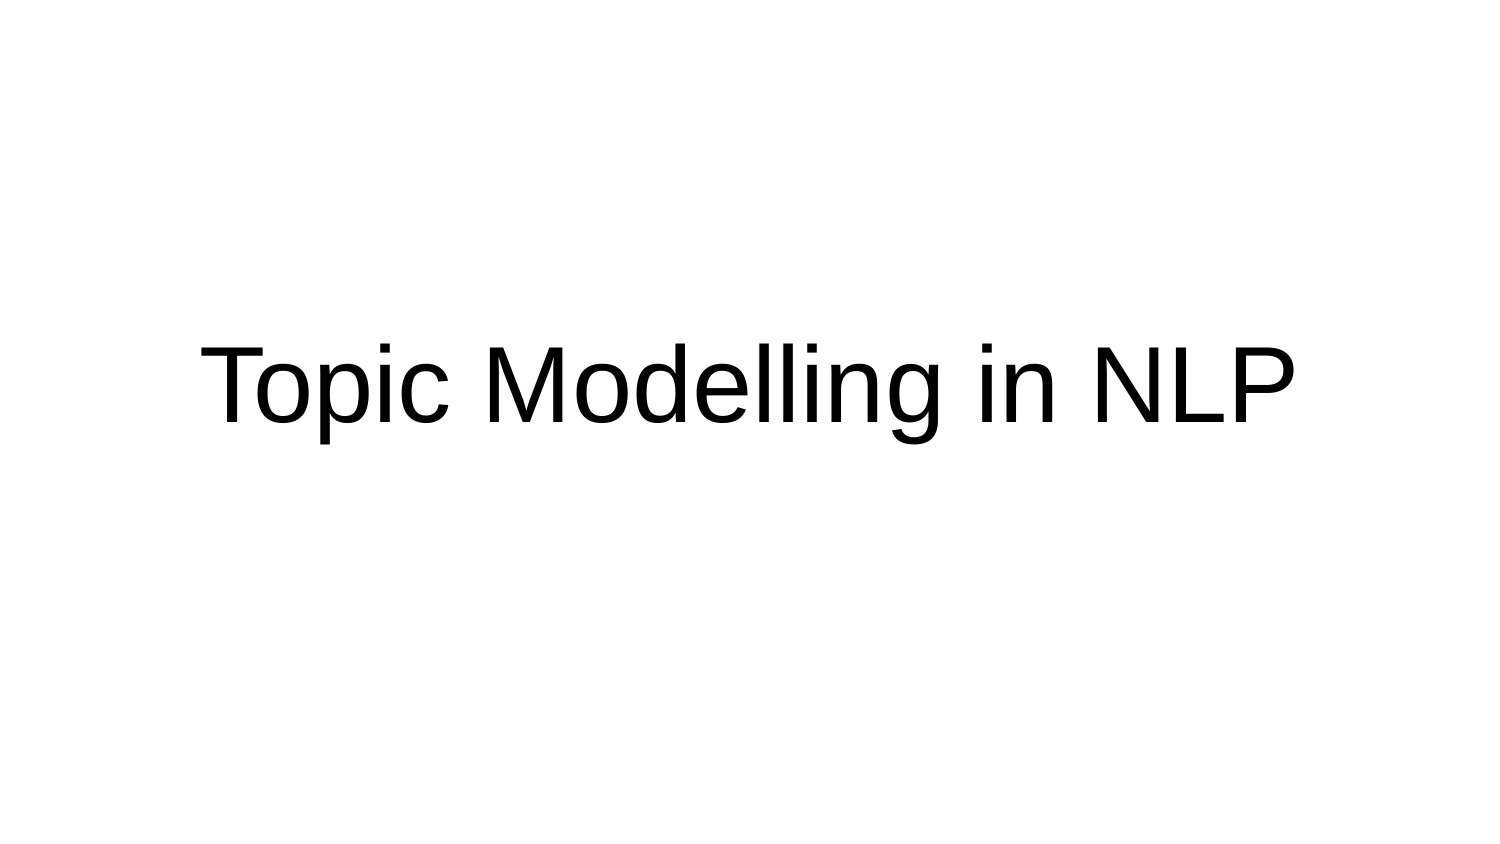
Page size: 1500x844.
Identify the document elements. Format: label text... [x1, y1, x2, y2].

title Topic Modelling in NLP [51, 122, 1449, 459]
